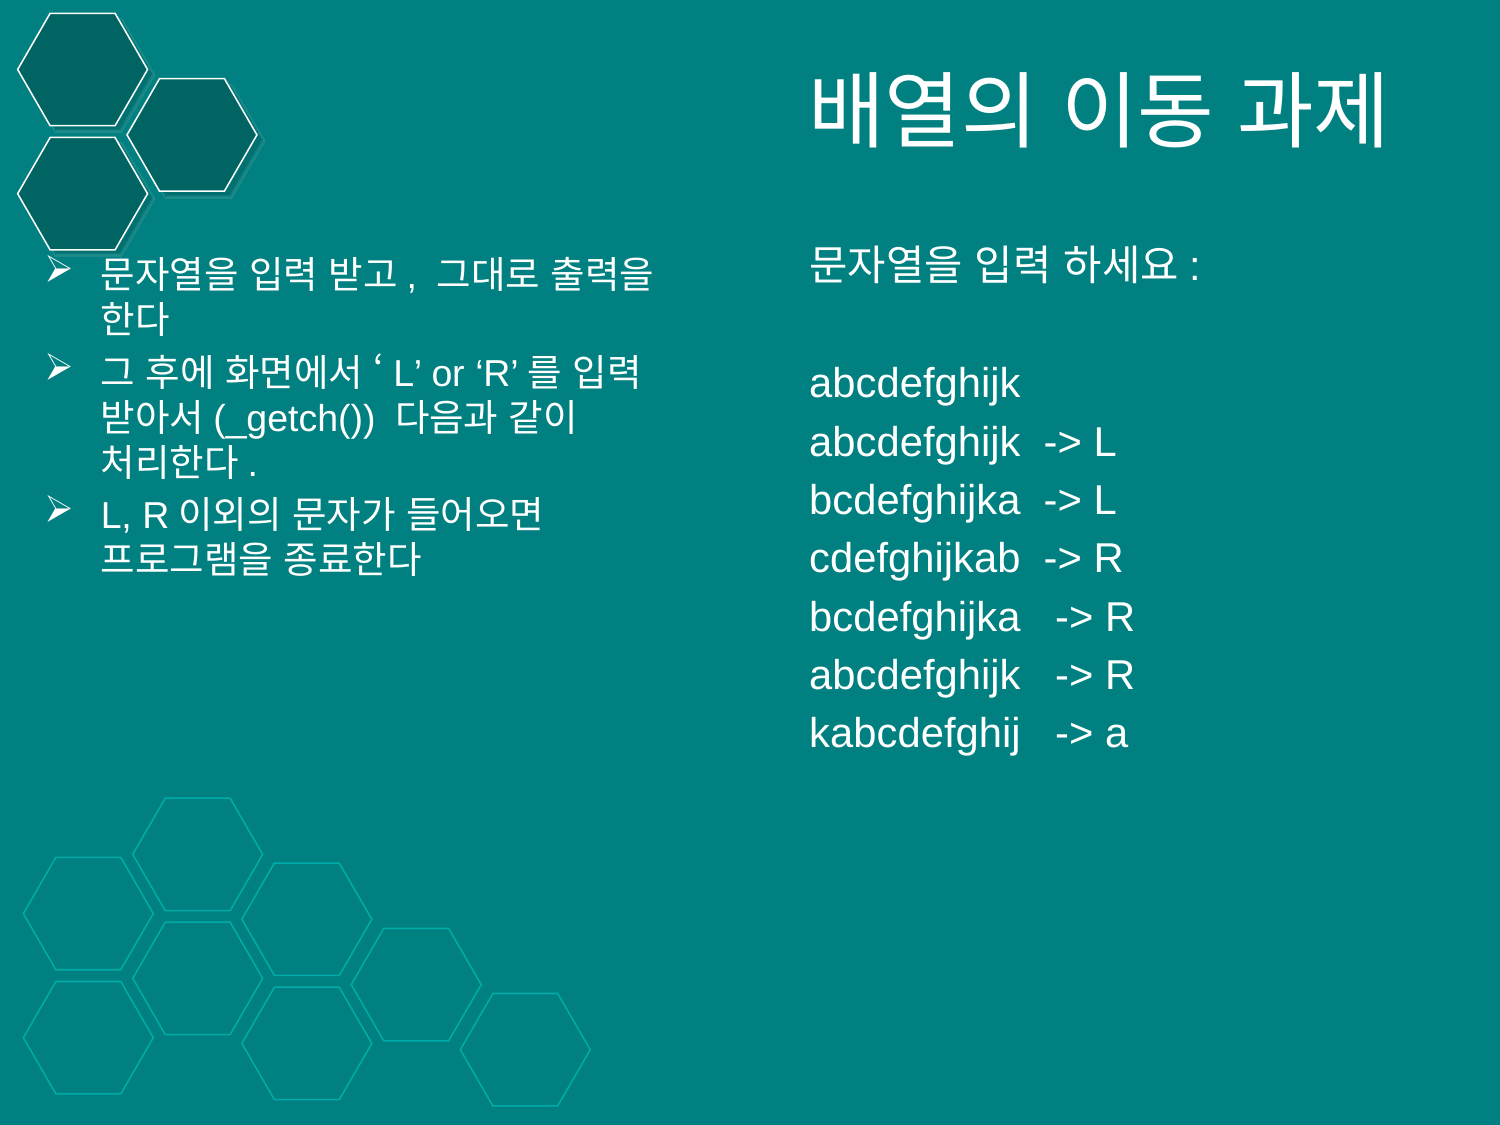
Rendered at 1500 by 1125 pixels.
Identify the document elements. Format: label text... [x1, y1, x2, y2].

title 배열의 이동 과제 [277, 42, 1406, 173]
list 문자열을 입력 받고, 그대로 출력을 한다 그 후에 화면에서 ‘L’ or ‘R’를 입력 받아서(_getch()) 다음과 같이 처리한다. L, R이외의 문자가 들어오면 프로그램을 종료한다 [29, 243, 734, 598]
list 문자열을 입력 하세요: abcdefghijk abcdefghijk -> L bcdefghijka -> L cdefghijkab -> R bcdefghijka -> R abcdefghijk -> R kabcdefghij -> a [794, 231, 1499, 587]
